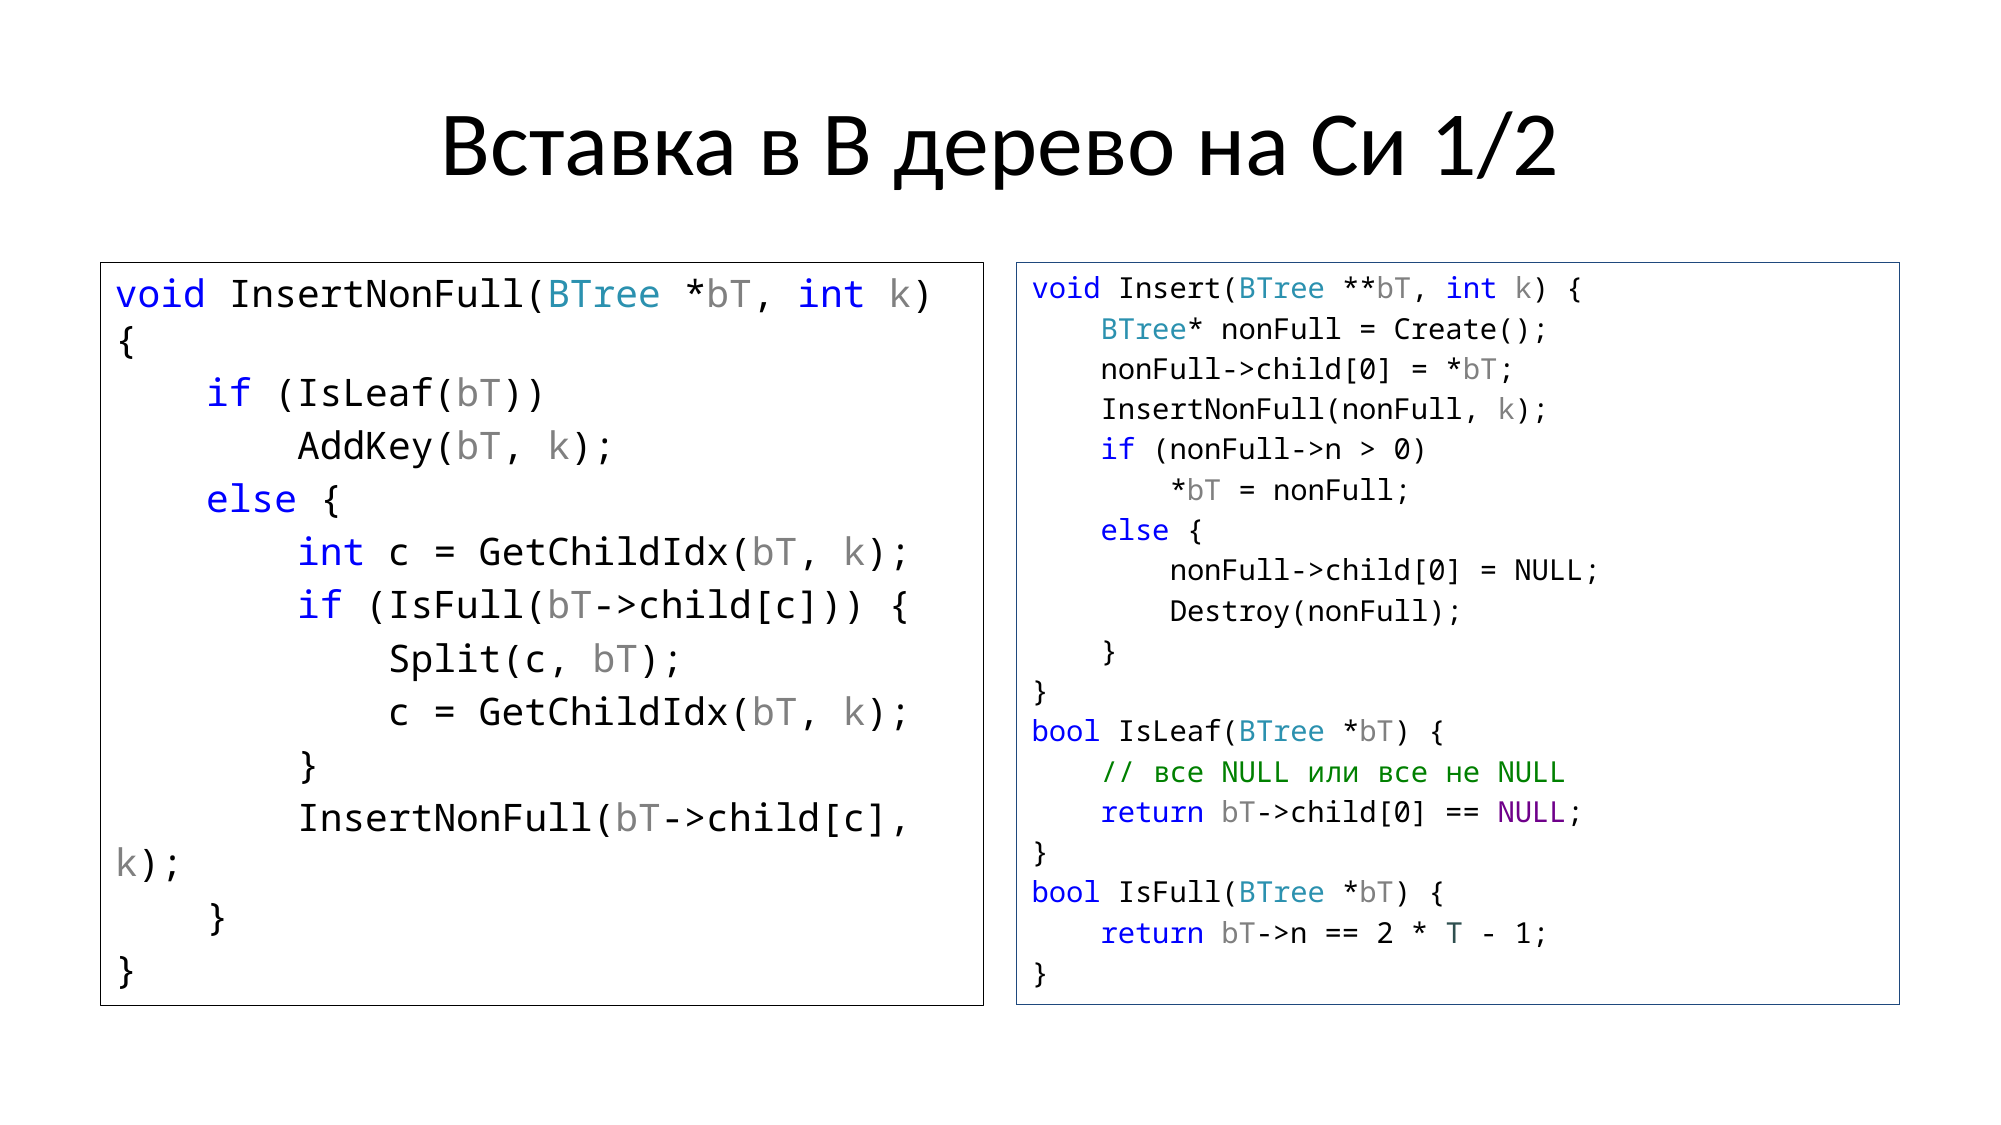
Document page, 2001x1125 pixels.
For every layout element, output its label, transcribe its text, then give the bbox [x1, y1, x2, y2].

list void InsertNonFull(BTree *bT, int k) { if (IsLeaf(bT)) AddKey(bT, k); else { int c = GetChildIdx(bT, k); if (IsFull(bT->child[c])) { Split(c, bT); c = GetChildIdx(bT, k); } InsertNonFull(bT->child[c], k); } } [99, 262, 984, 1005]
title Вставка в В дерево на Си 1/2 [99, 45, 1900, 233]
list void Insert(BTree **bT, int k) { BTree* nonFull = Create(); nonFull->child[0] = *bT; InsertNonFull(nonFull, k); if (nonFull->n > 0) *bT = nonFull; else { nonFull->child[0] = NULL; Destroy(nonFull); } } bool IsLeaf(BTree *bT) { // все NULL или все не NULL return bT->child[0] == NULL; } bool IsFull(BTree *bT) { return bT->n == 2 * T - 1; } [1016, 262, 1900, 1005]
